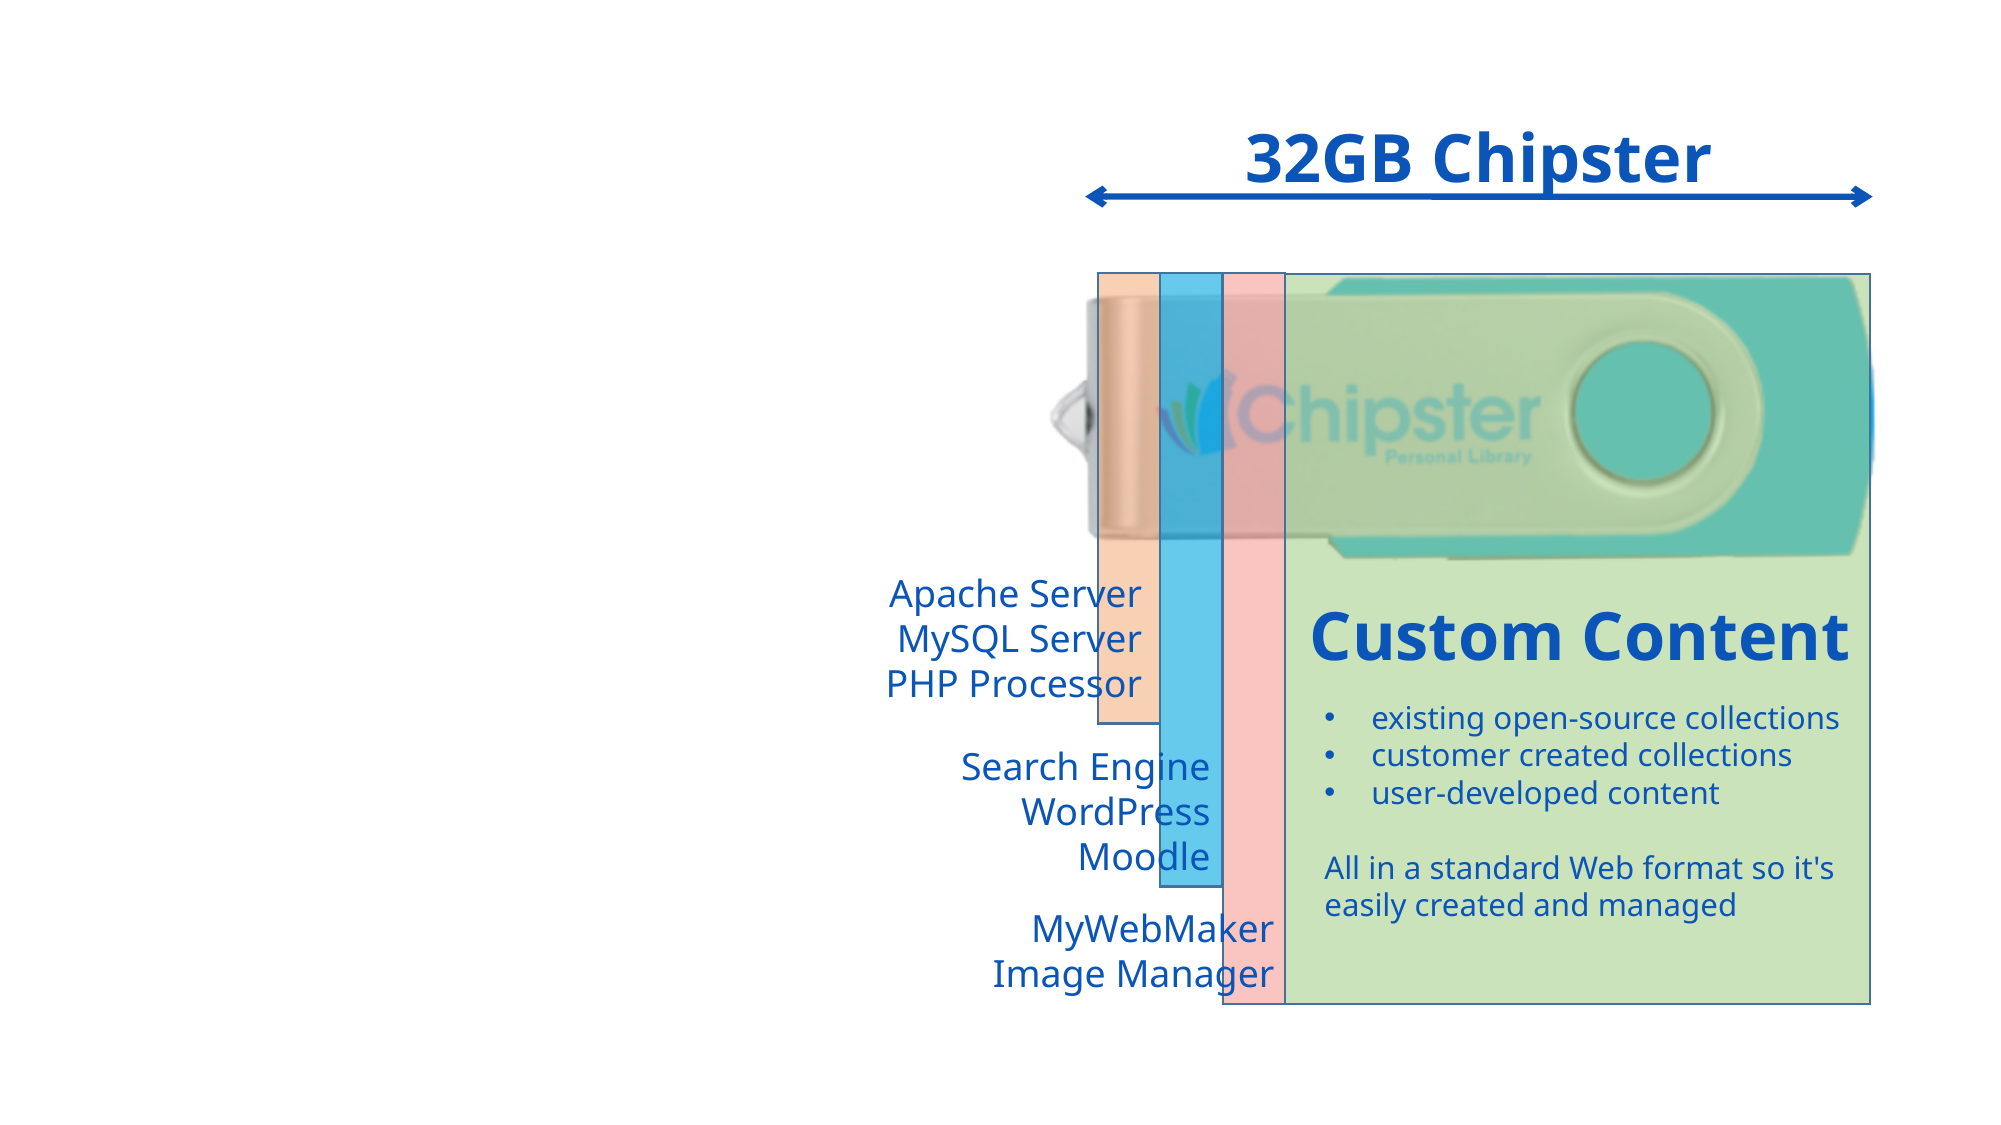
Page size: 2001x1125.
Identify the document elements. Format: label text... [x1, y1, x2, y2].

text_box [1159, 595, 1222, 735]
text_box 32GB Chipster [1230, 108, 1728, 196]
text_box Custom Content [1294, 595, 1866, 682]
text_box [1284, 595, 1871, 1005]
text_box 32GB Chipster [1230, 197, 1728, 203]
text_box MyWebMaker Image Manager [899, 898, 1284, 1003]
text_box [1222, 595, 1284, 898]
text_box [1097, 595, 1159, 725]
text_box Apache Server MySQL Server PHP Processor [809, 562, 1158, 712]
picture [1016, 252, 1942, 595]
text_box Search Engine WordPress Moodle [933, 735, 1222, 885]
text_box existing open-source collections customer created collections user-developed content All in a standard Web format so it's easily created and managed [1309, 690, 1873, 931]
